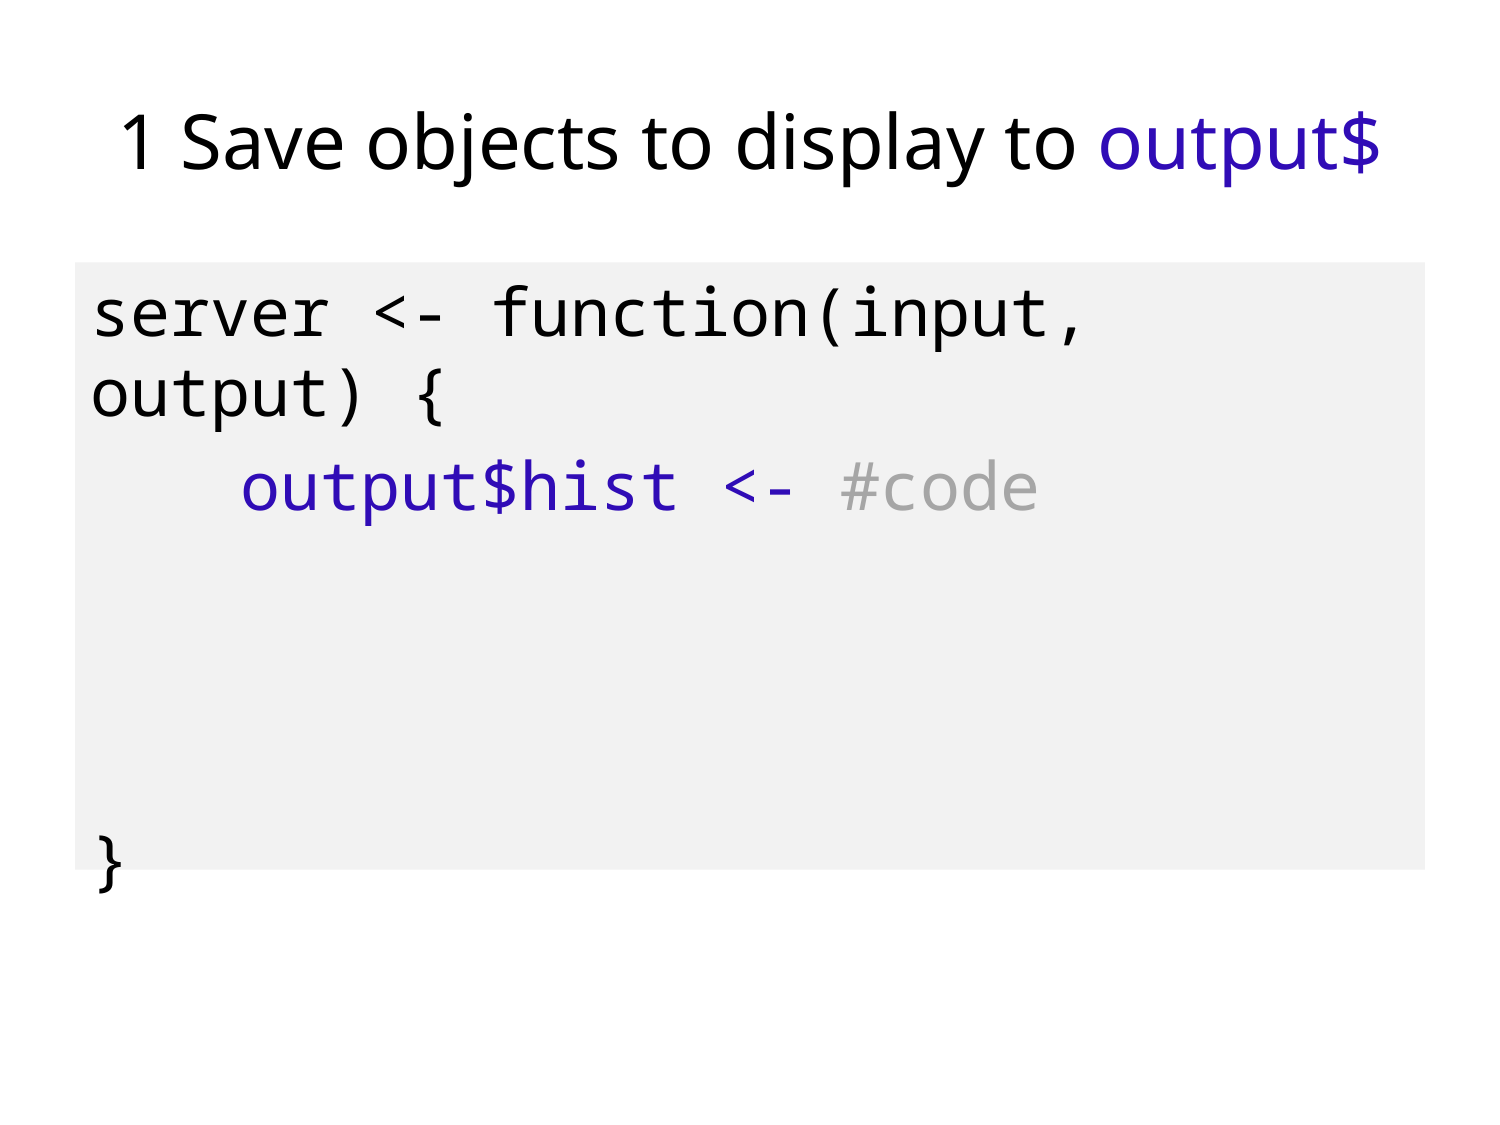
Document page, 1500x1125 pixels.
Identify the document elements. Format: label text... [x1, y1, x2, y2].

title 1 Save objects to display to output$ [75, 45, 1425, 233]
list server <- function(input, output) { output$hist <- #code } [75, 262, 1425, 870]
